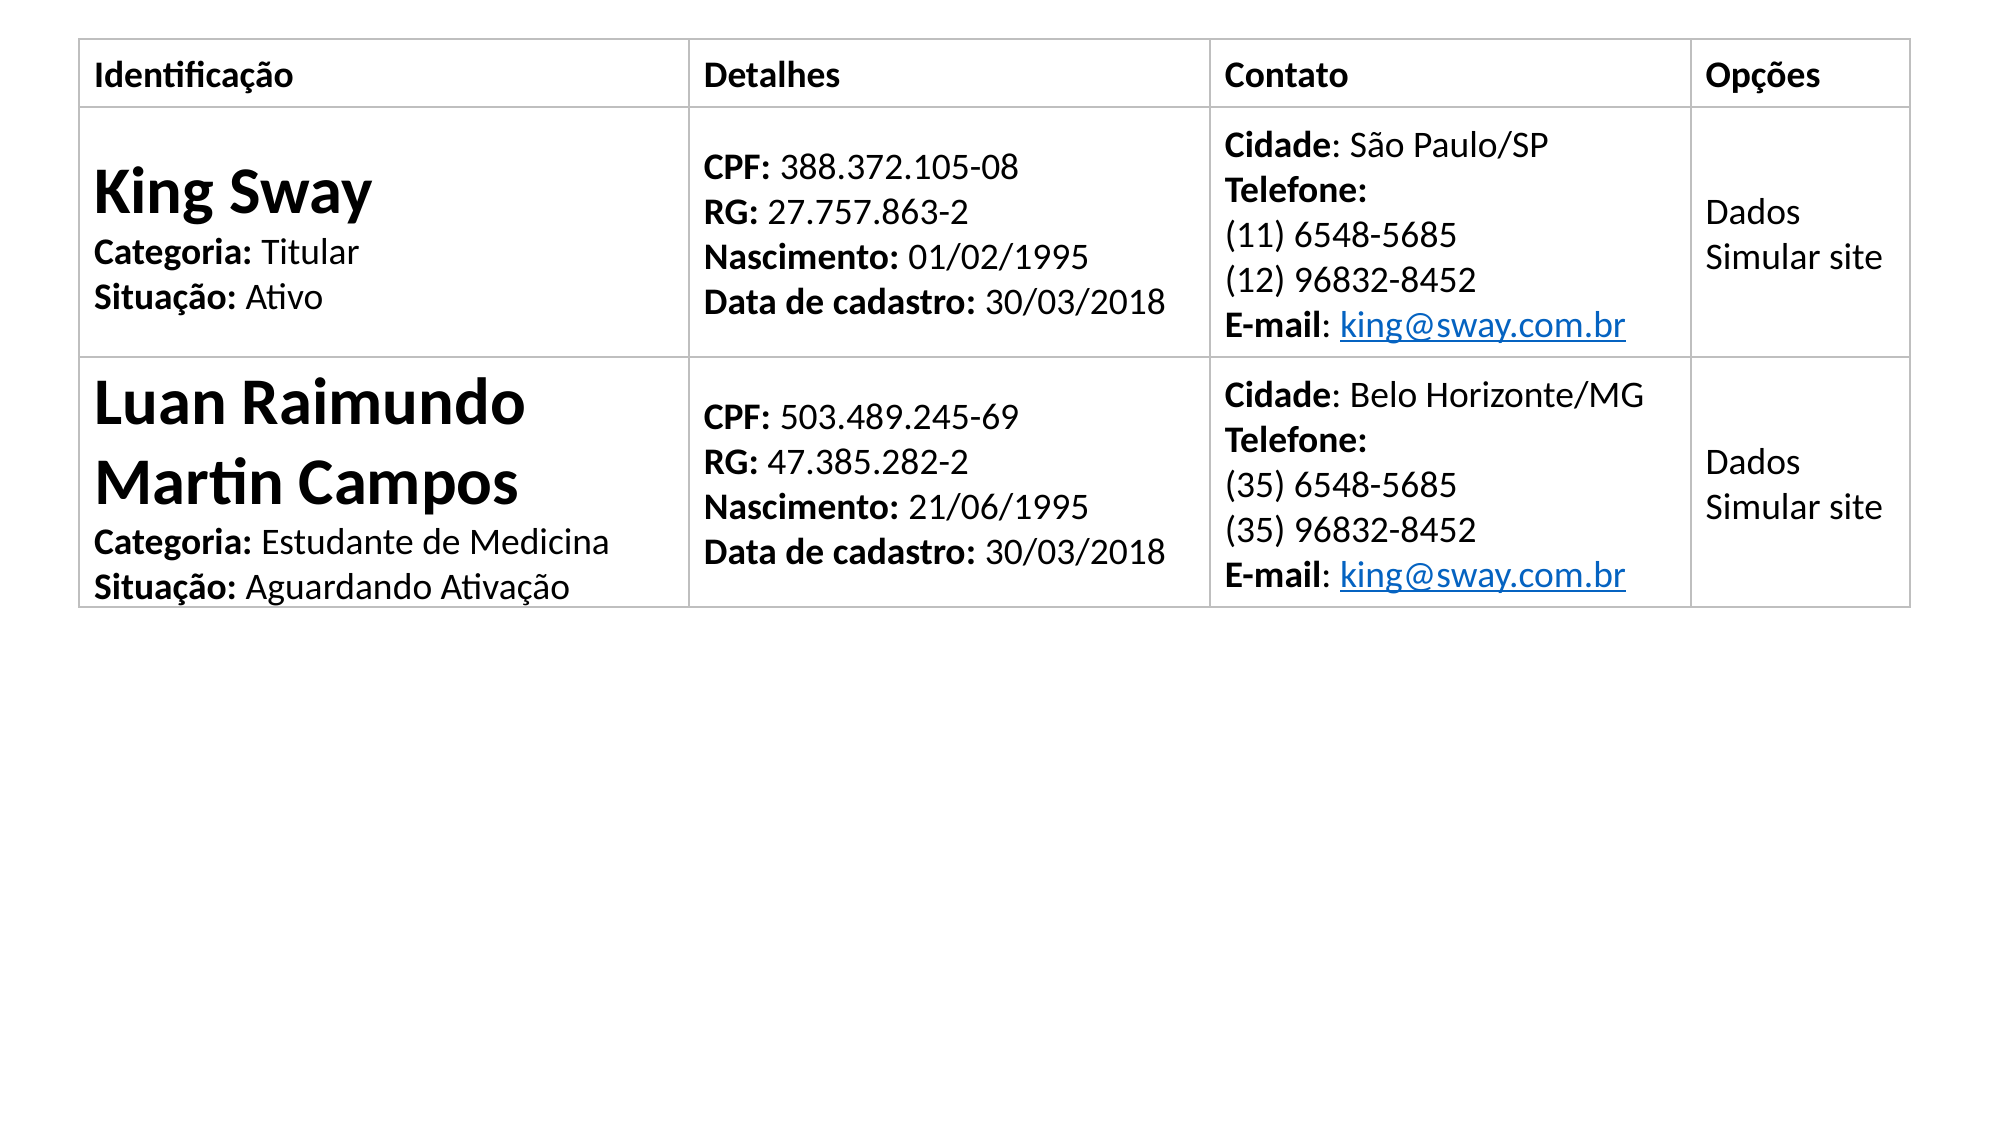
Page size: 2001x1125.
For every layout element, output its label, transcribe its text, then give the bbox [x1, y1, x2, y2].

text_box Contato [1209, 38, 1690, 108]
text_box Opções [1690, 38, 1911, 106]
text_box Identificação [78, 38, 688, 106]
text_box Detalhes [688, 38, 1209, 108]
text_box CPF: 388.372.105-08 RG: 27.757.863-2 Nascimento: 01/02/1995 Data de cadastro: 30/03/2018 [690, 108, 1209, 356]
text_box Cidade: São Paulo/SP Telefone: (11) 6548-5685 (12) 96832-8452 E-mail: king@sway.com.br [1209, 108, 1690, 356]
text_box Luan Raimundo Martin Campos Categoria: Estudante de Medicina Situação: Aguardando Ativação [78, 356, 690, 608]
text_box Dados Simular site [1690, 106, 1911, 356]
text_box King Sway Categoria: Titular Situação: Ativo [78, 106, 690, 356]
text_box Dados Simular site [1690, 356, 1911, 608]
text_box Cidade: Belo Horizonte/MG Telefone: (35) 6548-5685 (35) 96832-8452 E-mail: king@sway.com.br [1209, 356, 1690, 608]
text_box CPF: 503.489.245-69 RG: 47.385.282-2 Nascimento: 21/06/1995 Data de cadastro: 30/03/2018 [690, 356, 1209, 608]
